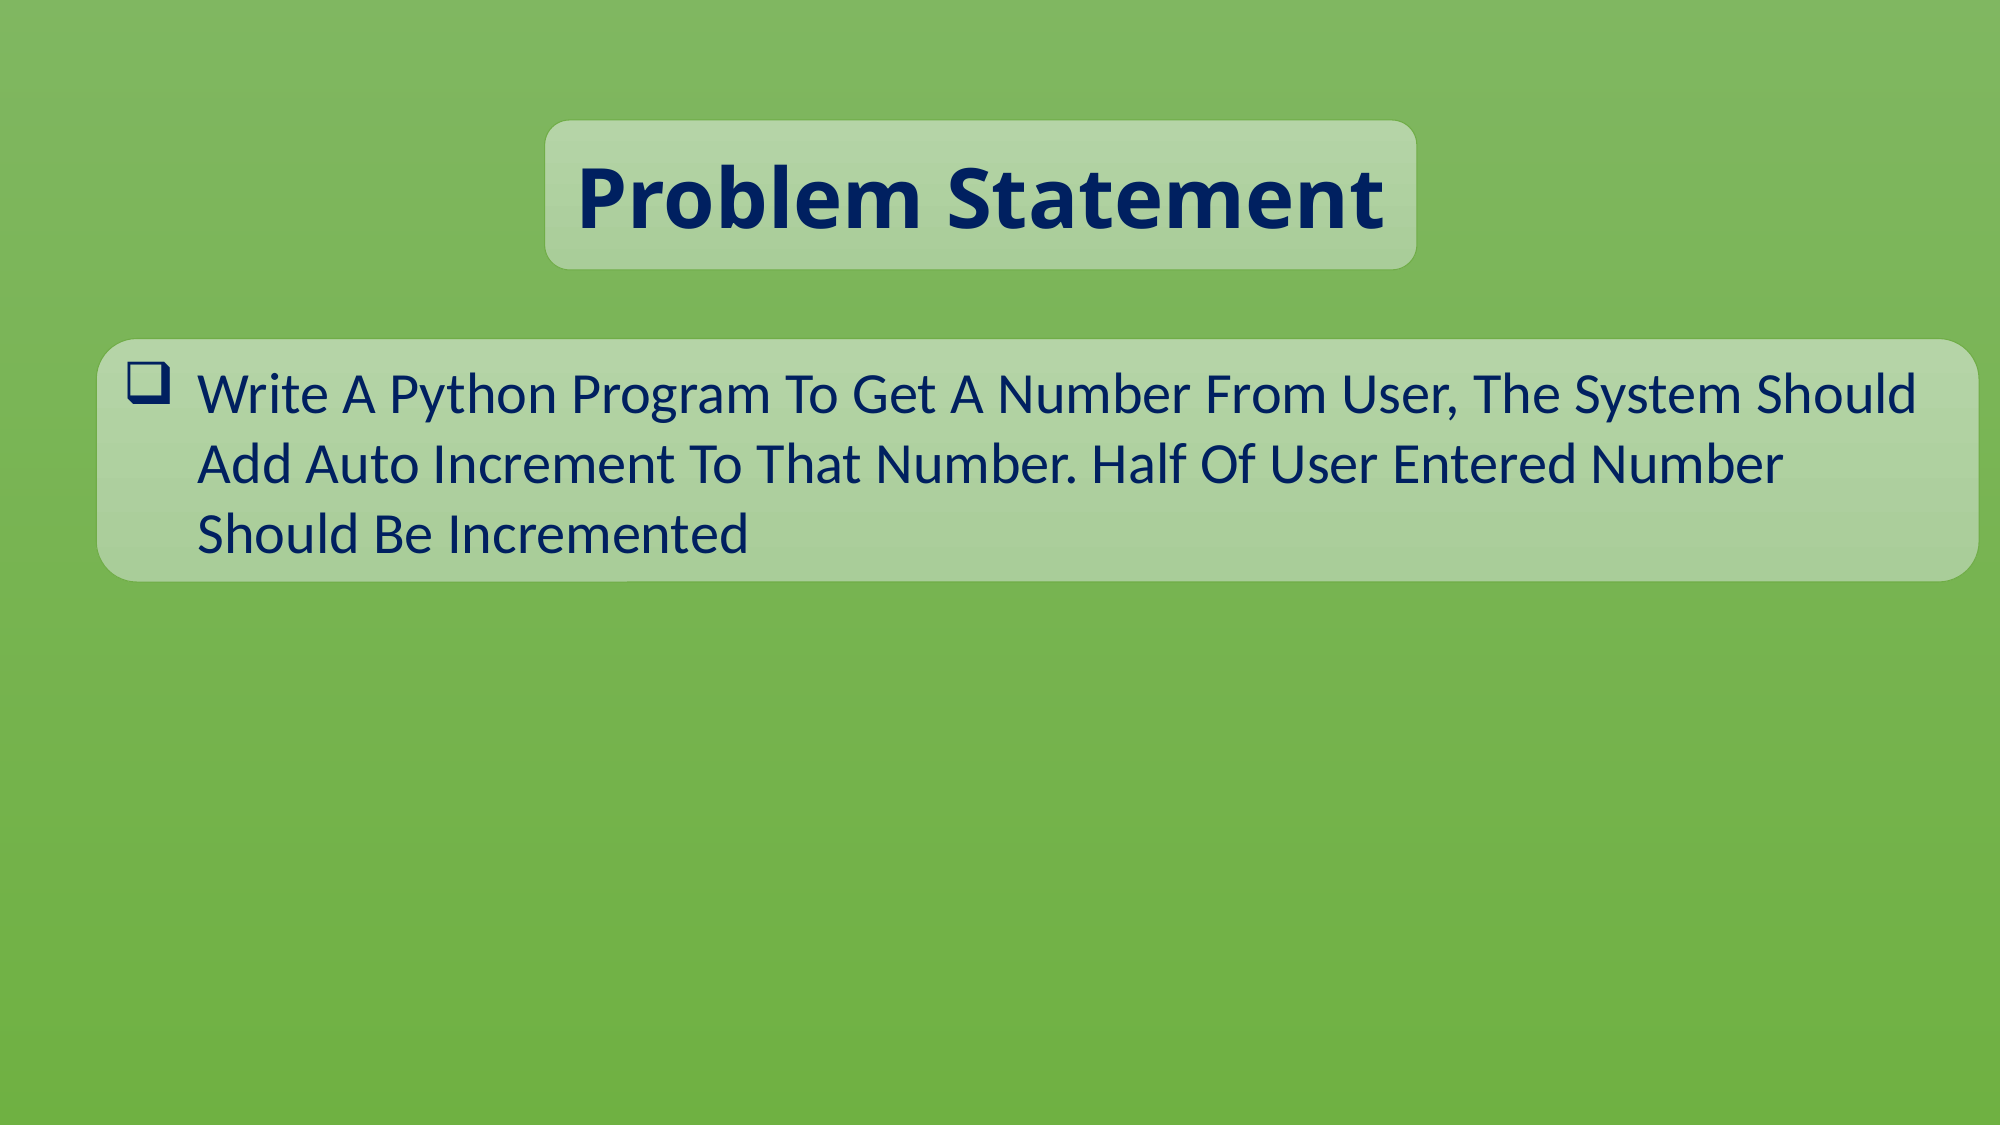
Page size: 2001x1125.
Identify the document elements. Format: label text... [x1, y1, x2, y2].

text_box Write A Python Program To Get A Number From User, The System Should Add Auto Increment To That Number. Half Of User Entered Number Should Be Incremented [95, 337, 1980, 583]
text_box Problem Statement [544, 119, 1418, 271]
